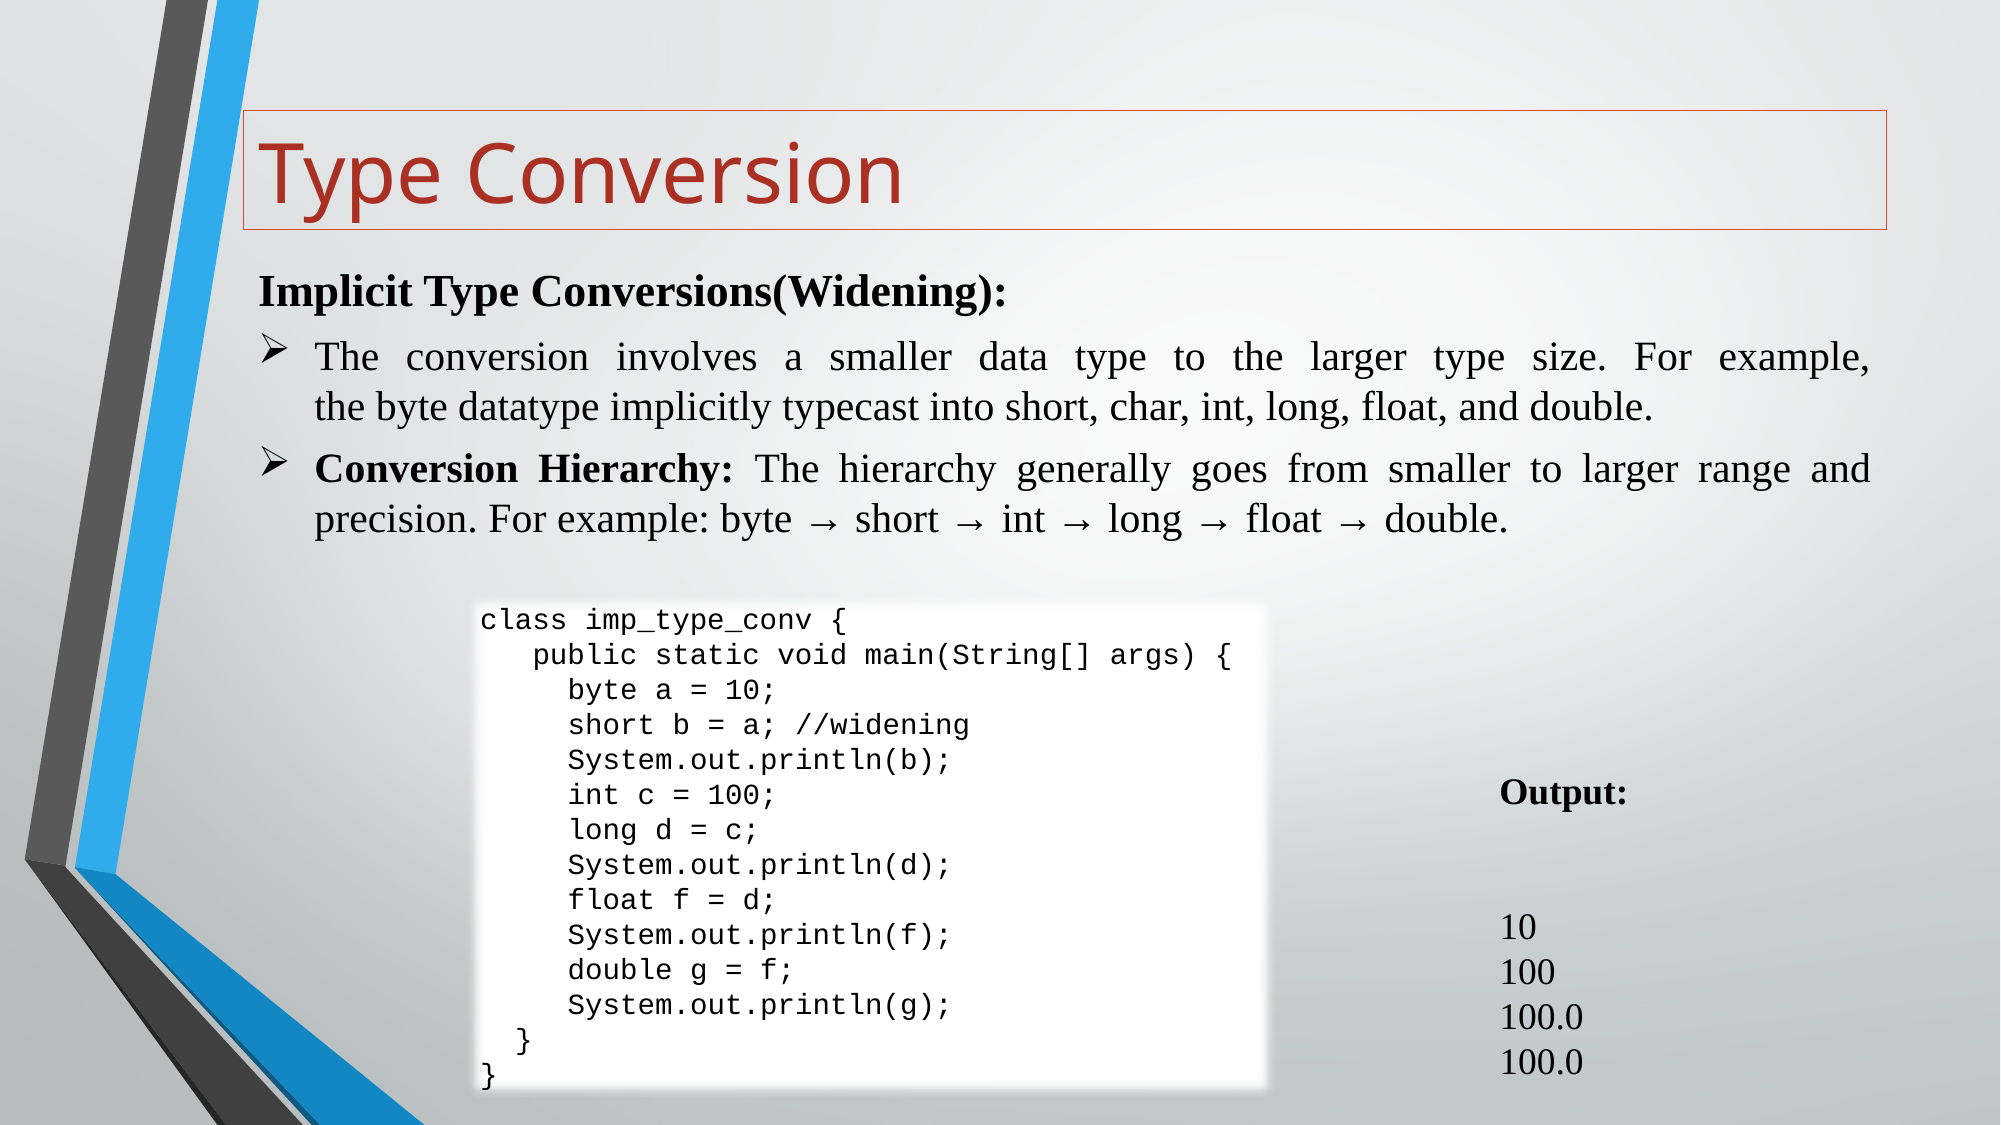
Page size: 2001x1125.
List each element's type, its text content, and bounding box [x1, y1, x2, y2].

text_box class imp_type_conv { public static void main(String[] args) { byte a = 10; short b = a; //widening System.out.println(b); int c = 100; long d = c; System.out.println(d); float f = d; System.out.println(f); double g = f; System.out.println(g); } } [484, 611, 1260, 1081]
text_box Output: 10 100 100.0 100.0 [1484, 760, 1683, 1090]
text_box Implicit Type Conversions(Widening): The conversion involves a smaller data type to the larger type size. For example, the byte datatype implicitly typecast into short, char, int, long, float, and double. Conversion Hierarchy: The hierarchy generally goes from smaller to larger range and precision. For example: byte → short → int → long → float → double. [243, 253, 1887, 549]
title Type Conversion [243, 110, 1887, 230]
